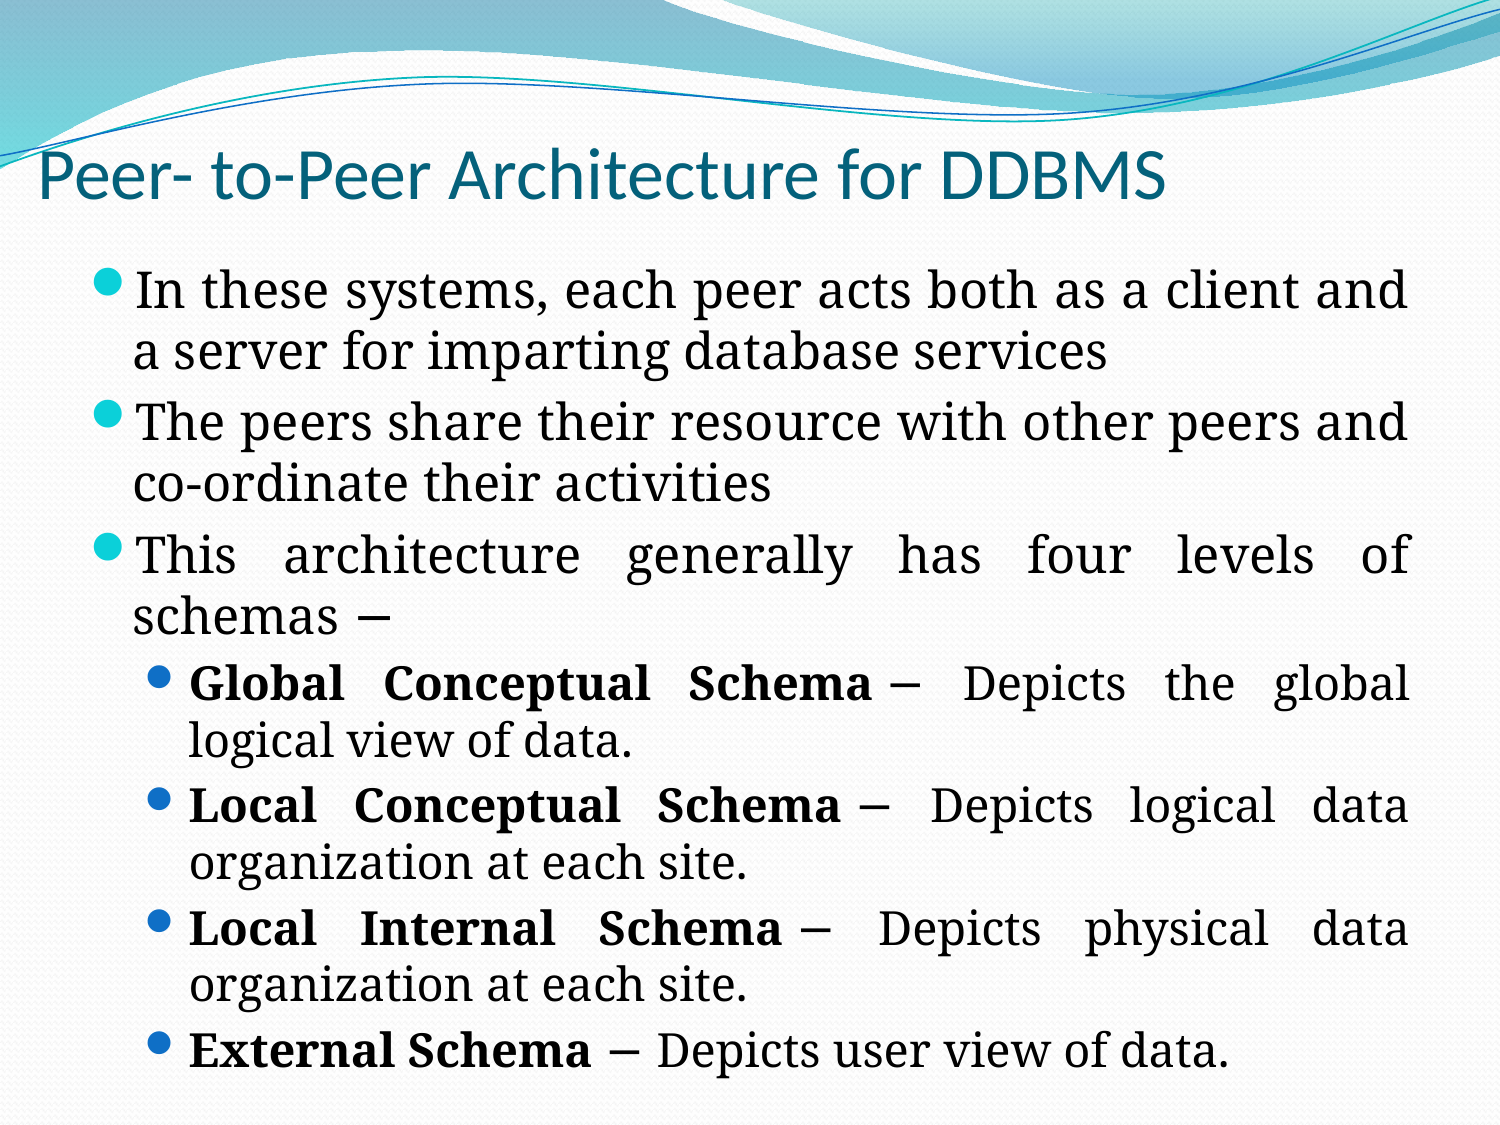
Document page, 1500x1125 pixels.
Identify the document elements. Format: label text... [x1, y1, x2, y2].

list In these systems, each peer acts both as a client and a server for imparting database services The peers share their resource with other peers and co-ordinate their activities This architecture generally has four levels of schemas − Global Conceptual Schema − Depicts the global logical view of data. Local Conceptual Schema − Depicts logical data organization at each site. Local Internal Schema − Depicts physical data organization at each site. External Schema − Depicts user view of data. [75, 249, 1425, 1088]
title Peer- to-Peer Architecture for DDBMS [37, 115, 1475, 303]
